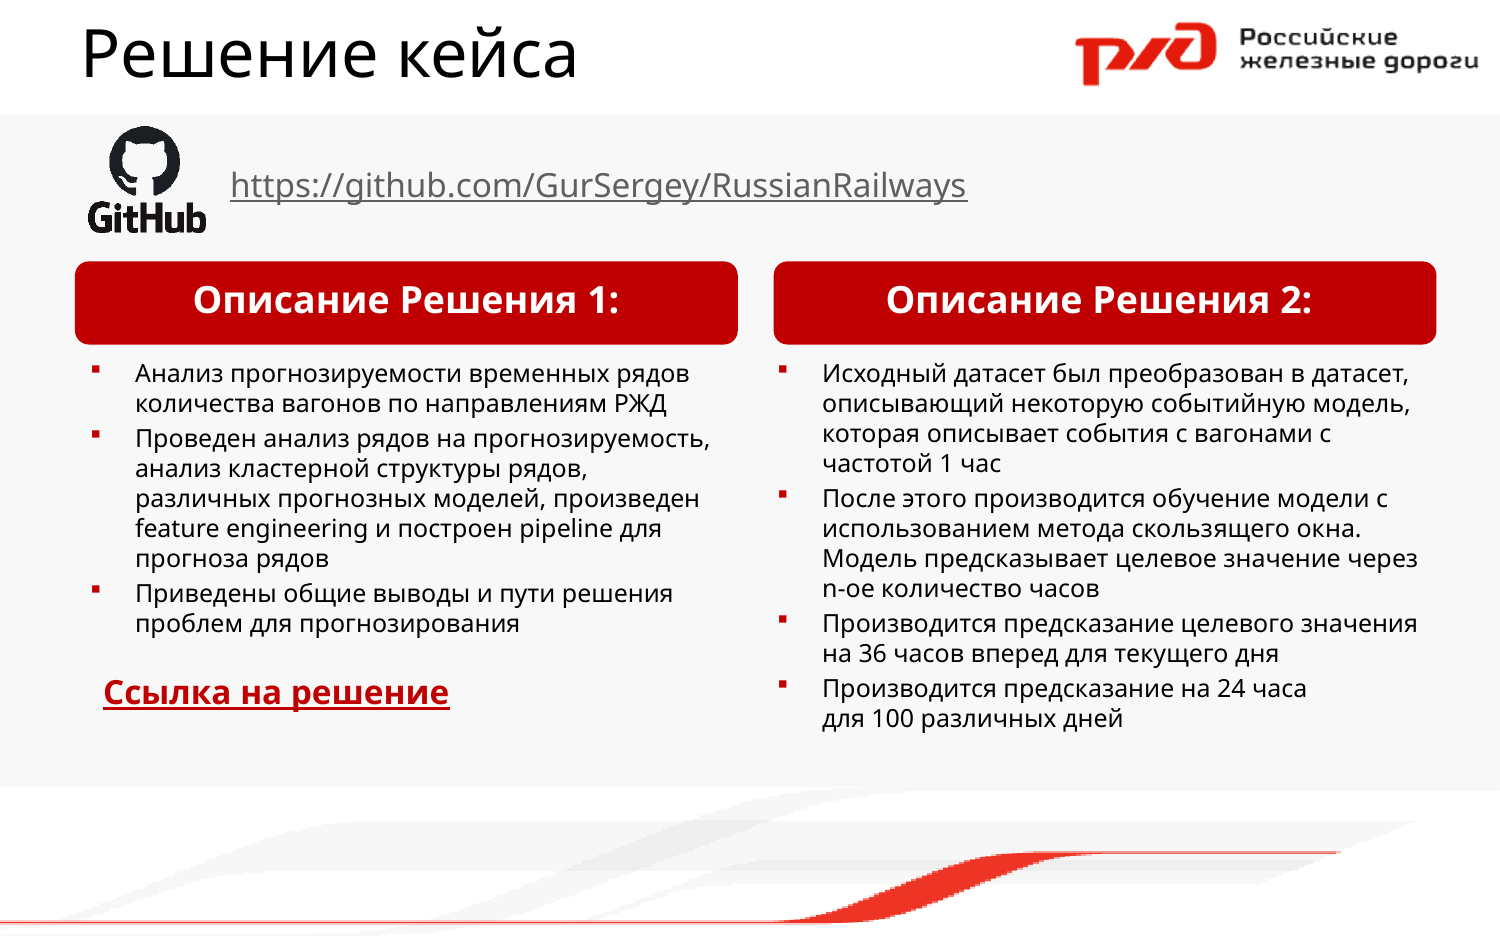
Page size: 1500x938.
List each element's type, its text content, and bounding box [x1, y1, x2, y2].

text_box [72, 267, 740, 347]
picture [0, 787, 1500, 938]
list Анализ прогнозируемости временных рядов количества вагонов по направлениям РЖД Проведен анализ рядов на прогнозируемость, анализ кластерной структуры рядов, различных прогнозных моделей, произведен feature engineering и построен pipeline для прогноза рядов Приведены общие выводы и пути решения проблем для прогнозирования [75, 350, 738, 669]
title https://github.com/GurSergey/RussianRailways [215, 129, 1078, 244]
picture [88, 126, 207, 233]
list Описание Решения 1: [75, 259, 738, 339]
text_box [773, 339, 1437, 347]
list Исходный датасет был преобразован в датасет, описывающий некоторую событийную модель, которая описывает события с вагонами с частотой 1 час После этого производится обучение модели с использованием метода скользящего окна. Модель предсказывает целевое значение через n-ое количество часов Производится предсказание целевого значения на 36 часов вперед для текущего дня Производится предсказание на 24 часа для 100 различных дней [761, 350, 1459, 786]
list Описание Решения 2: [761, 259, 1437, 339]
text_box Ссылка на решение [88, 668, 869, 720]
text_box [0, 0, 1500, 115]
